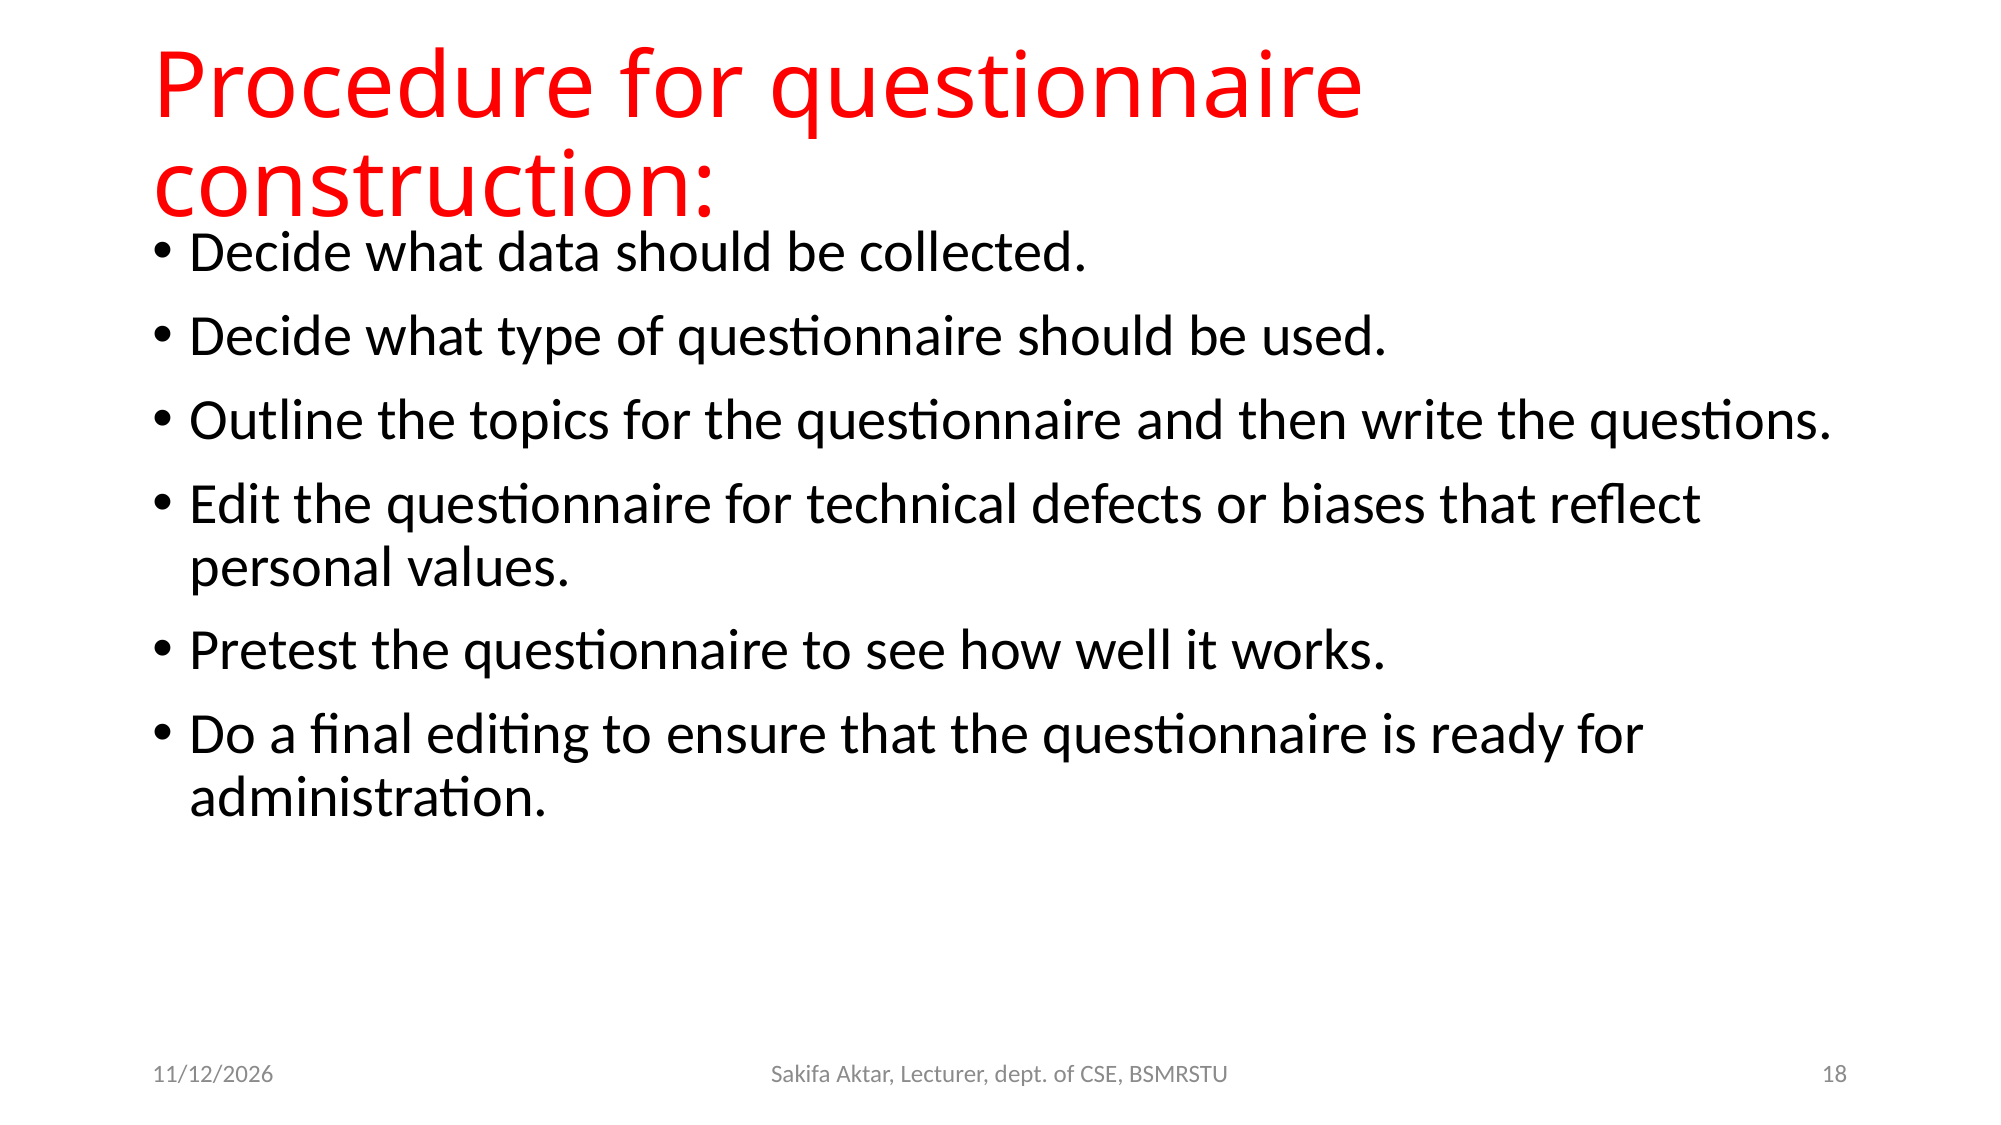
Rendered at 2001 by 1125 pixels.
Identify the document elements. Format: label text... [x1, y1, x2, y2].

list Decide what data should be collected. Decide what type of questionnaire should be used. Outline the topics for the questionnaire and then write the questions. Edit the questionnaire for technical defects or biases that reflect personal values. Pretest the questionnaire to see how well it works. Do a final editing to ensure that the questionnaire is ready for administration. [137, 214, 1863, 1014]
title Procedure for questionnaire construction: [137, 59, 1863, 214]
slide_number 18 [1412, 1042, 1863, 1103]
footer Sakifa Aktar, Lecturer, dept. of CSE, BSMRSTU [662, 1042, 1338, 1103]
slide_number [137, 1042, 588, 1103]
